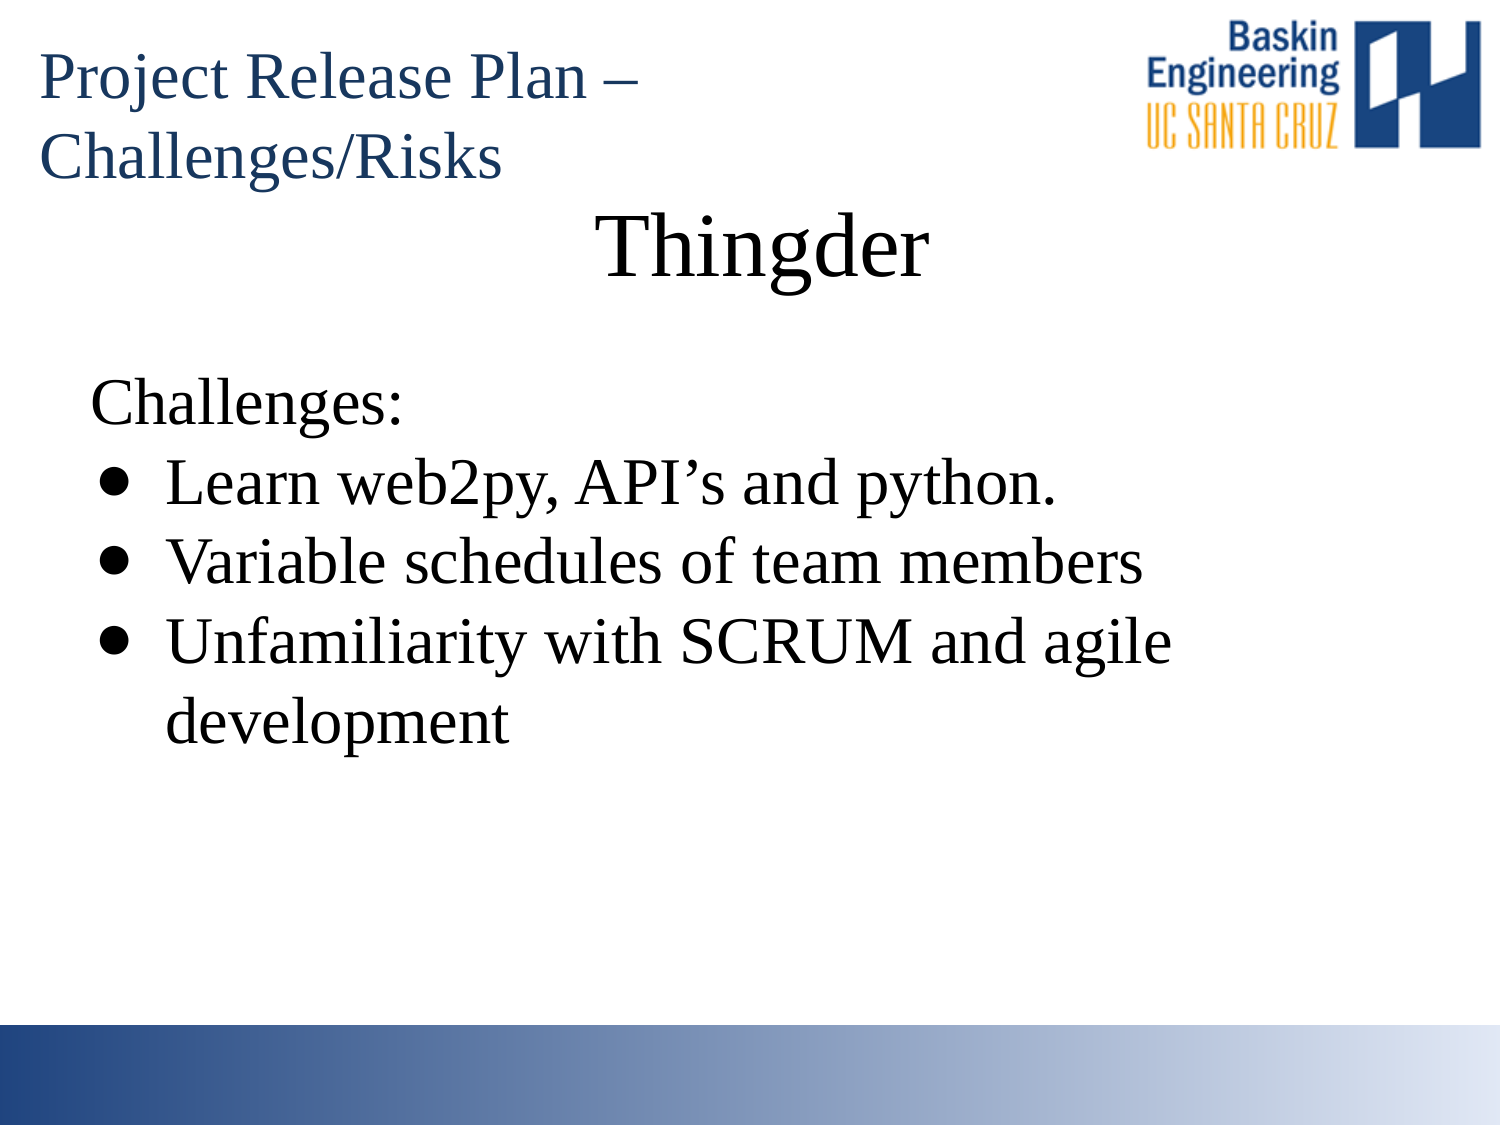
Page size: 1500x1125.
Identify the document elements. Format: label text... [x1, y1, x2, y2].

text_box Thingder [87, 145, 1438, 334]
text_box Challenges: Learn web2py, API’s and python. Variable schedules of team members Unfamiliarity with SCRUM and agile development [74, 349, 1425, 1005]
text_box Project Release Plan – Challenges/Risks [24, 24, 1129, 200]
text_box [0, 1025, 1500, 1125]
picture [1134, 12, 1498, 160]
